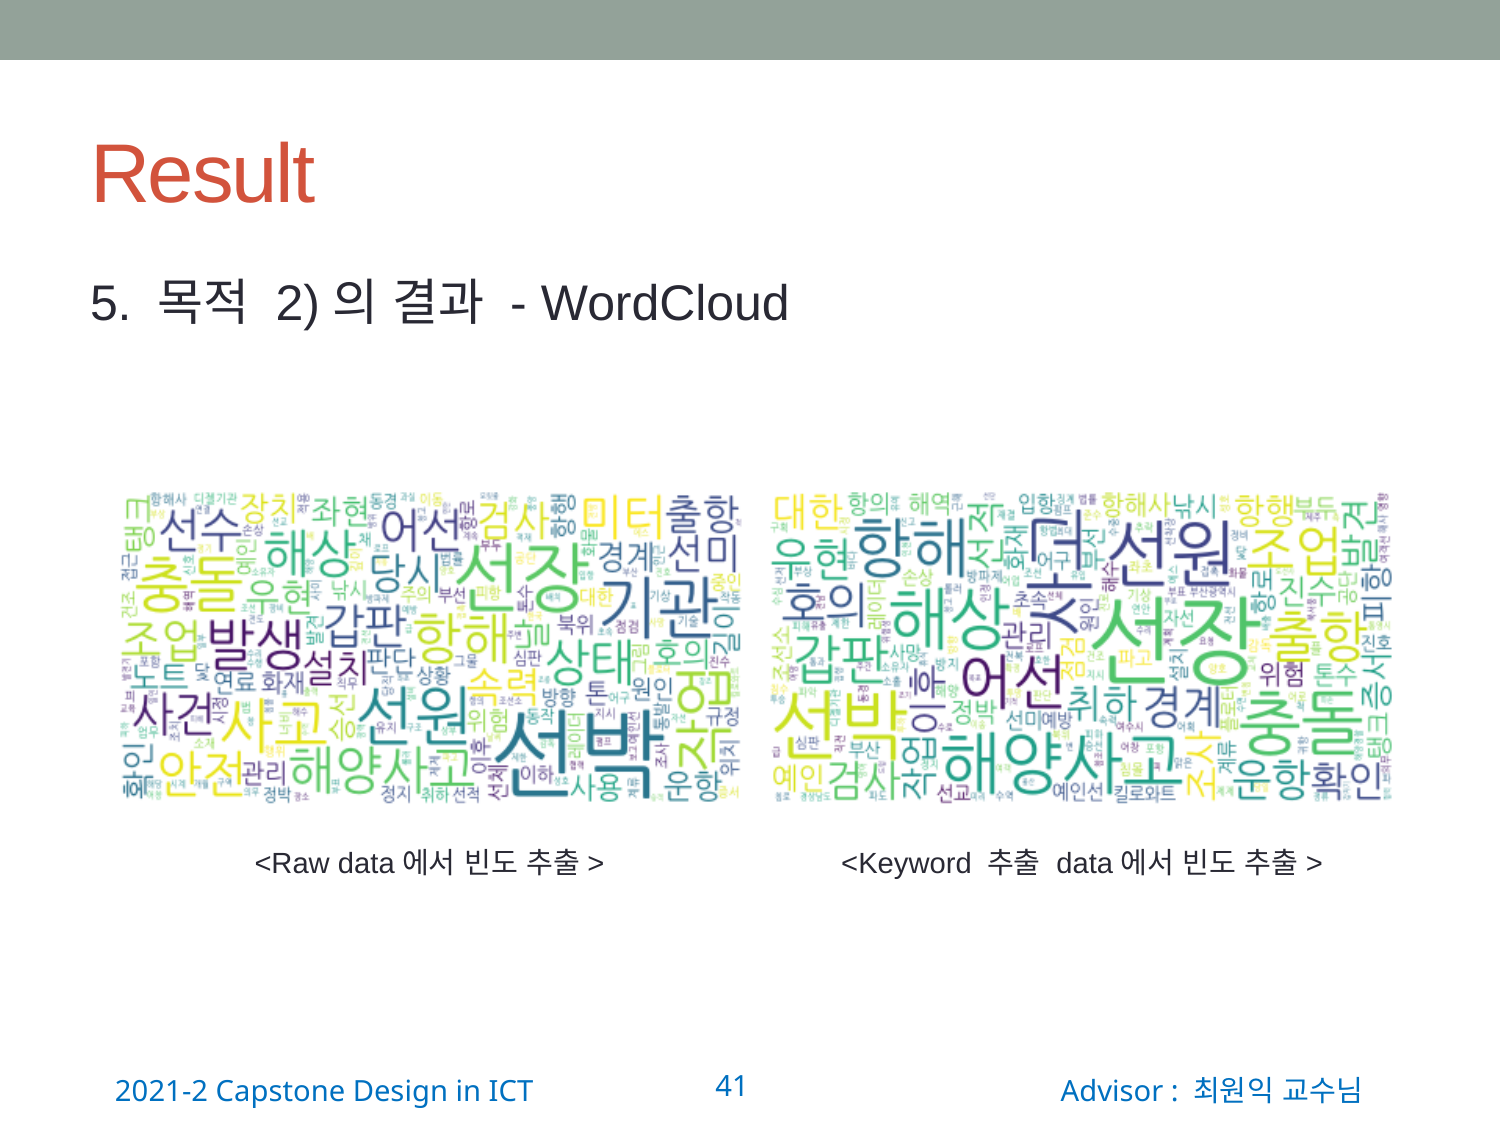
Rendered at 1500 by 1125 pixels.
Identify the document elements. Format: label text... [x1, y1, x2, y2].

text_box <Keyword 추출 data에서 빈도 추출> [769, 837, 1395, 887]
text_box <Raw data에서 빈도 추출> [156, 837, 703, 887]
list 5. 목적 2)의 결과 - WordCloud [75, 262, 892, 362]
picture [119, 491, 745, 805]
title Result [75, 87, 1425, 250]
picture [769, 491, 1395, 805]
